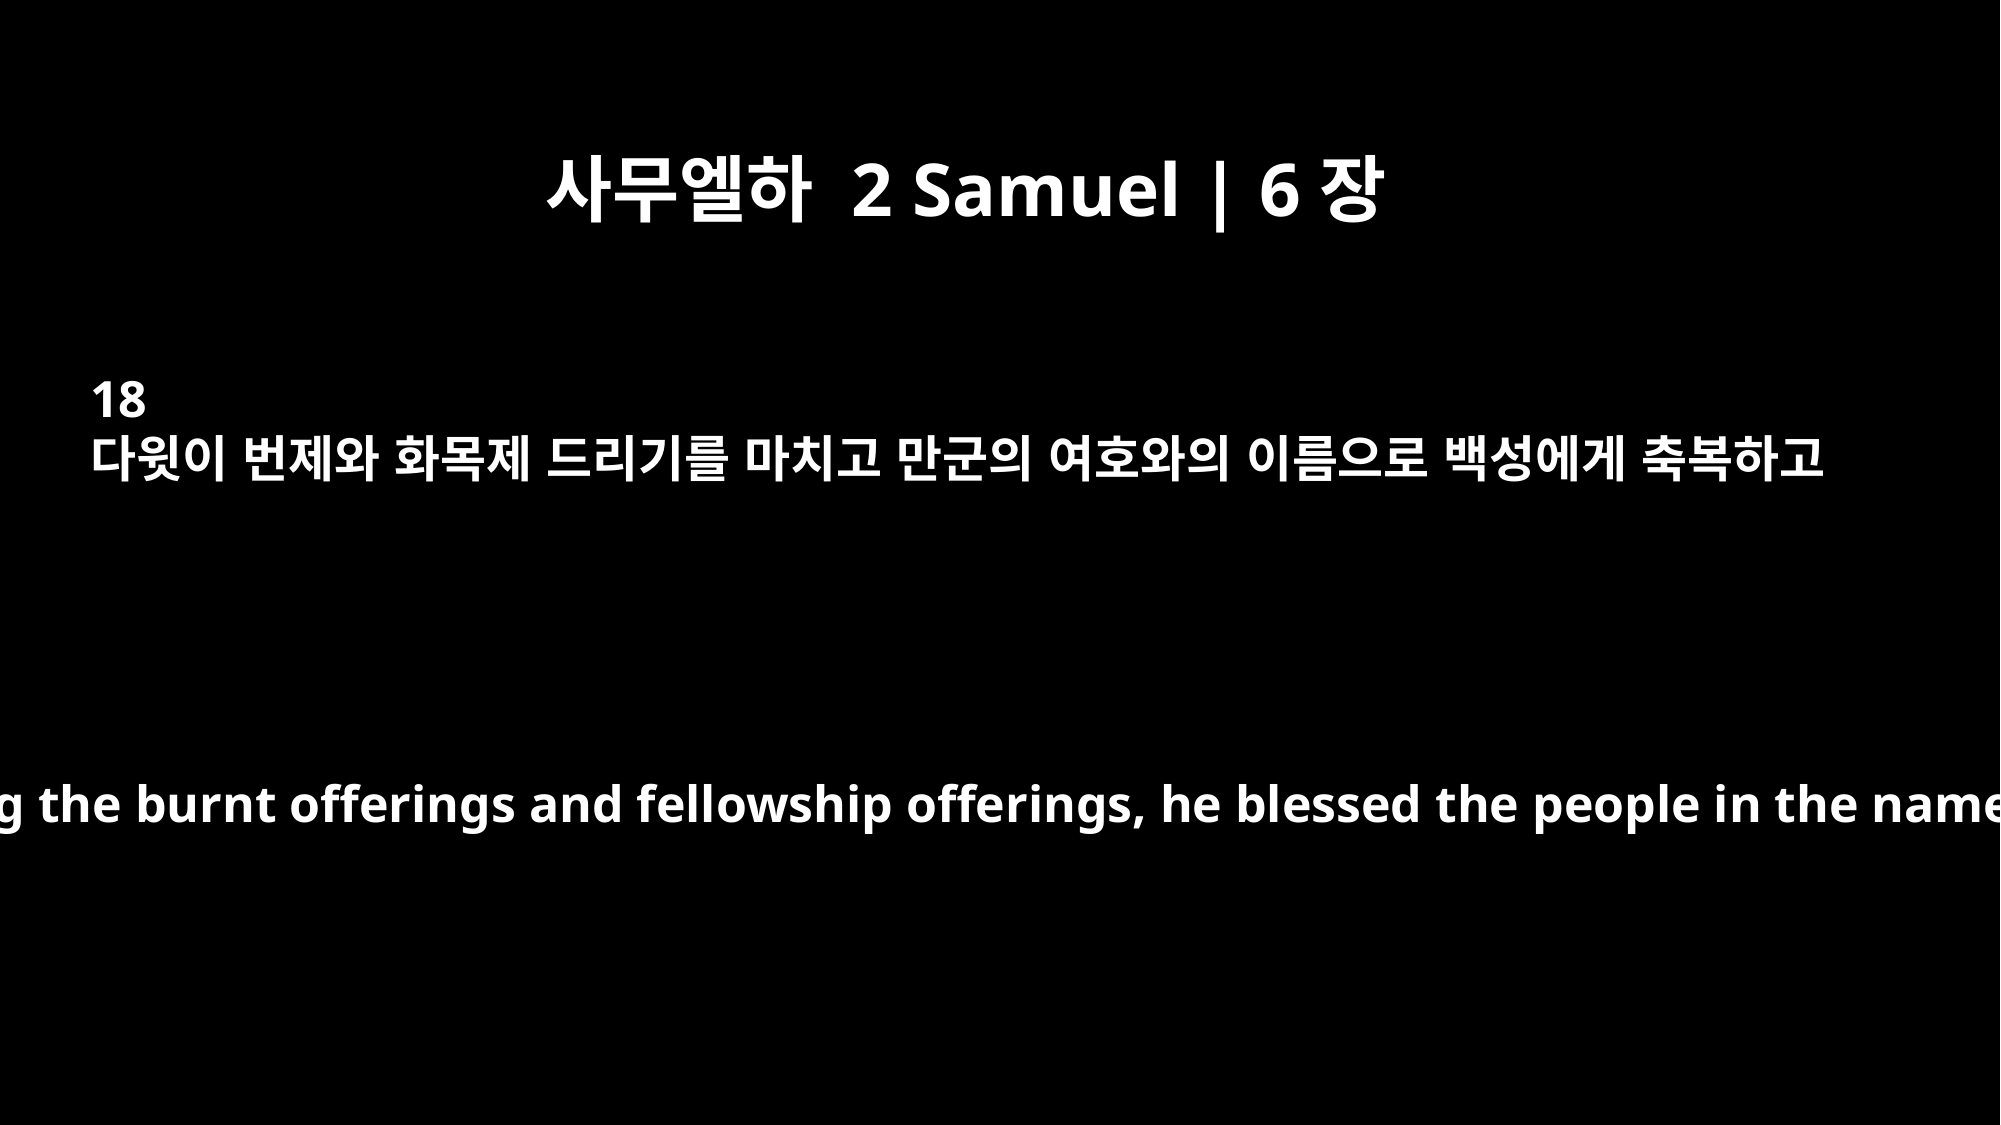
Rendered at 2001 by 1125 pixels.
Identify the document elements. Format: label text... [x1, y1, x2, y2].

text_box After he had finished sacrificing the burnt offerings and fellowship offerings, he blessed the people in the name of the LORD Almighty. [0, 764, 2000, 840]
text_box 18 다윗이 번제와 화목제 드리기를 마치고 만군의 여호와의 이름으로 백성에게 축복하고 [75, 359, 1842, 495]
text_box 사무엘하 2 Samuel | 6장 [530, 136, 1402, 239]
